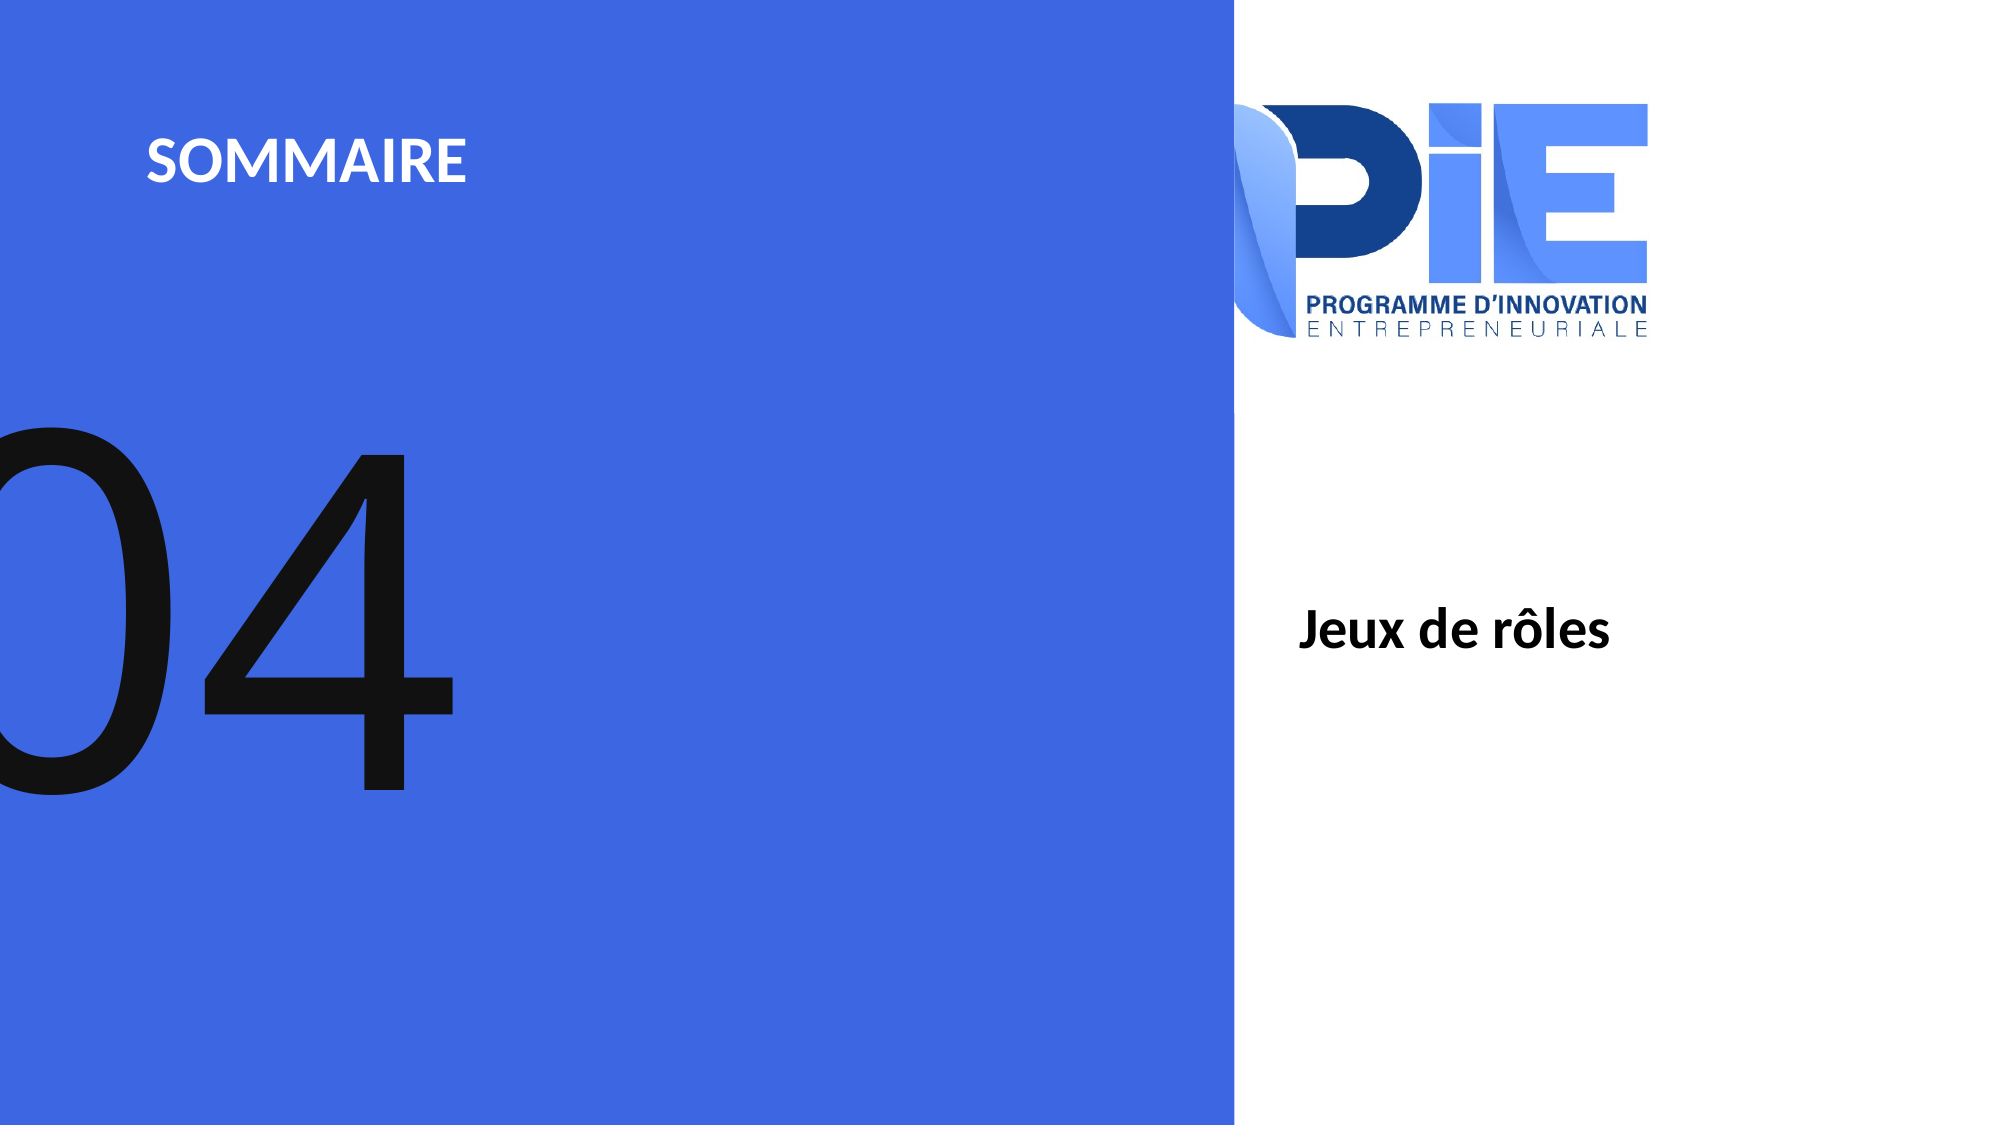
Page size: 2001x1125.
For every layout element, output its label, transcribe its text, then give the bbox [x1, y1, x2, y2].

text_box 04 [0, 283, 553, 899]
text_box [0, 0, 1235, 1125]
text_box SOMMAIRE [131, 108, 635, 204]
text_box Jeux de rôles [1284, 582, 1942, 668]
picture [1234, 0, 1651, 413]
